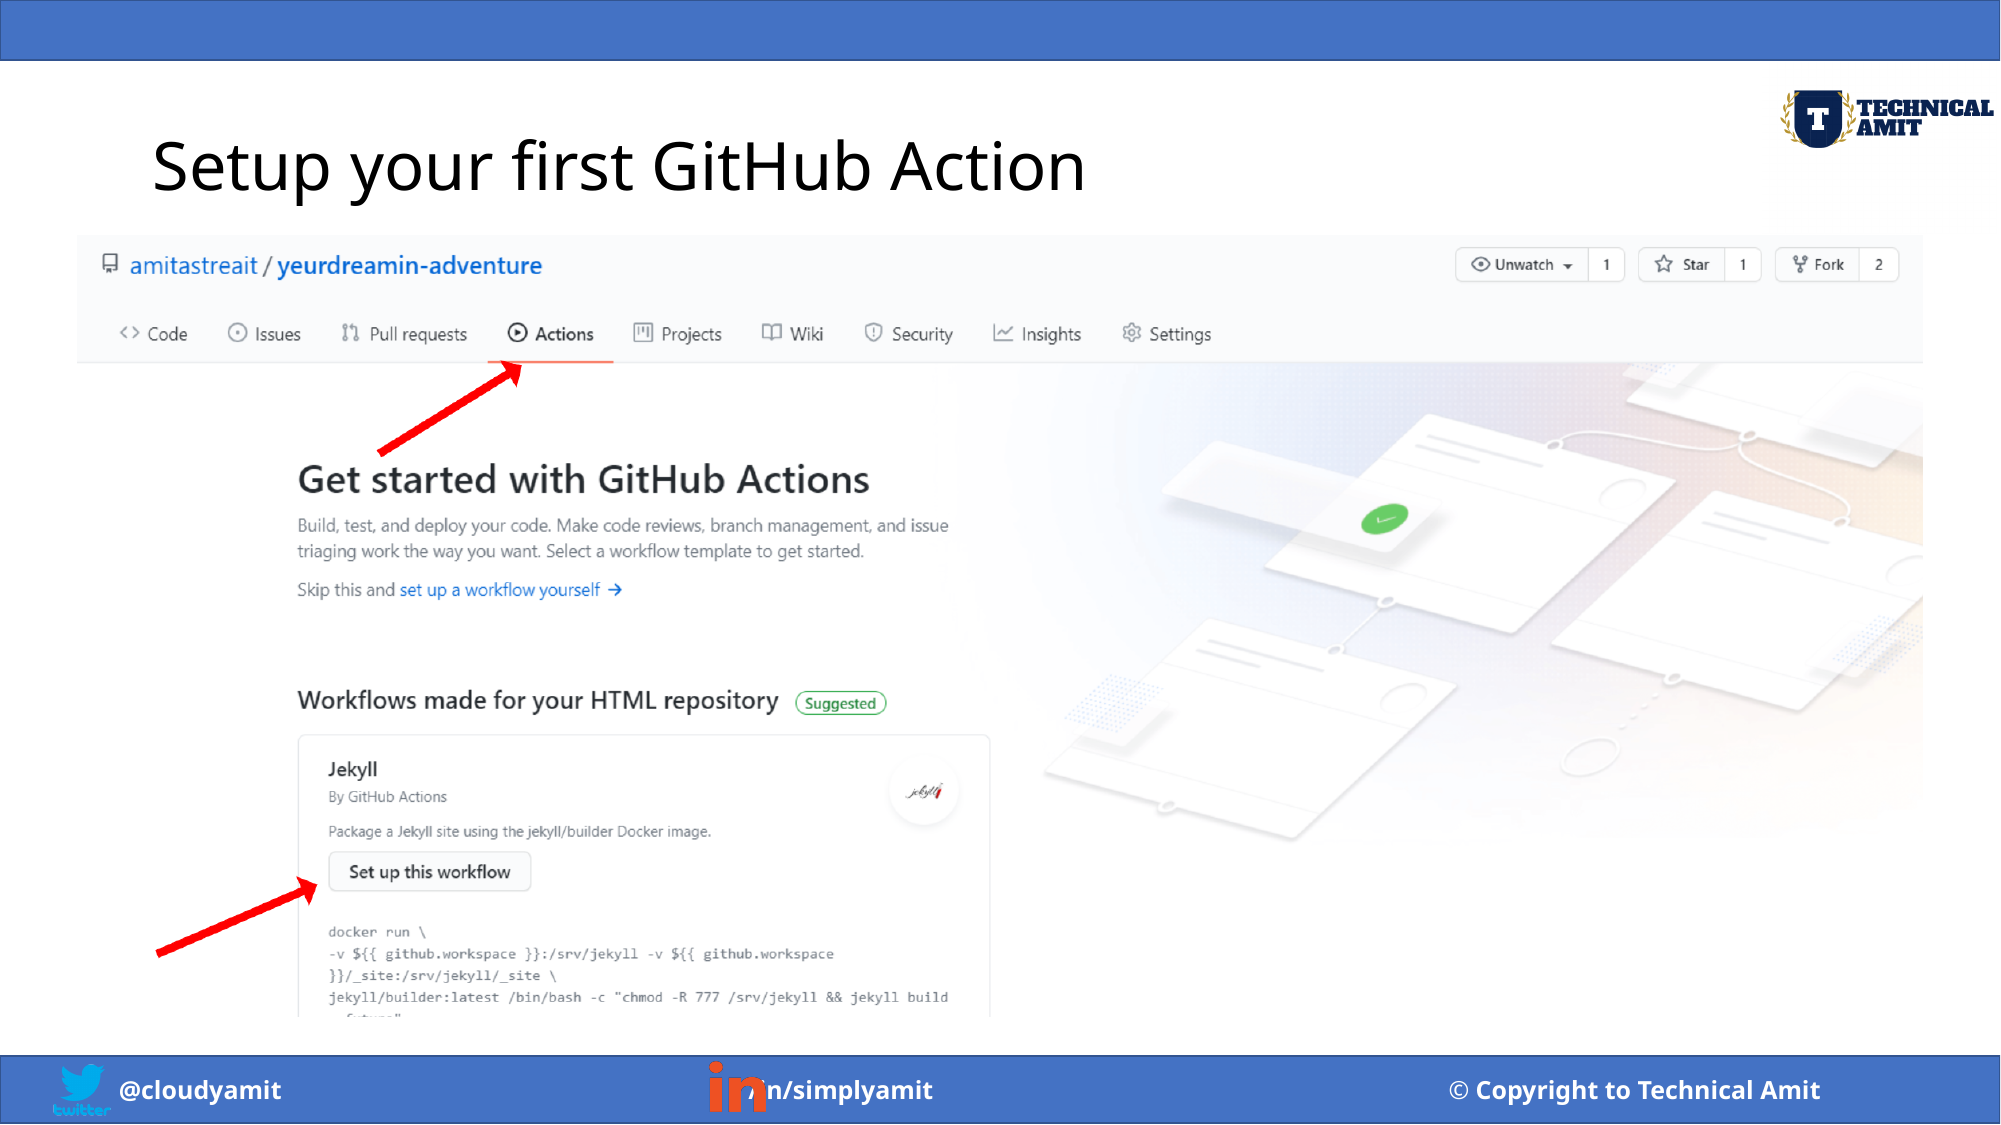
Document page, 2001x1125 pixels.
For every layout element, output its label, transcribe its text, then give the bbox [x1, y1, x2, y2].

title Setup your first GitHub Action [137, 59, 1863, 235]
picture [1863, 61, 1997, 234]
picture [47, 1061, 117, 1118]
picture [76, 235, 1923, 1017]
picture [709, 1061, 766, 1112]
